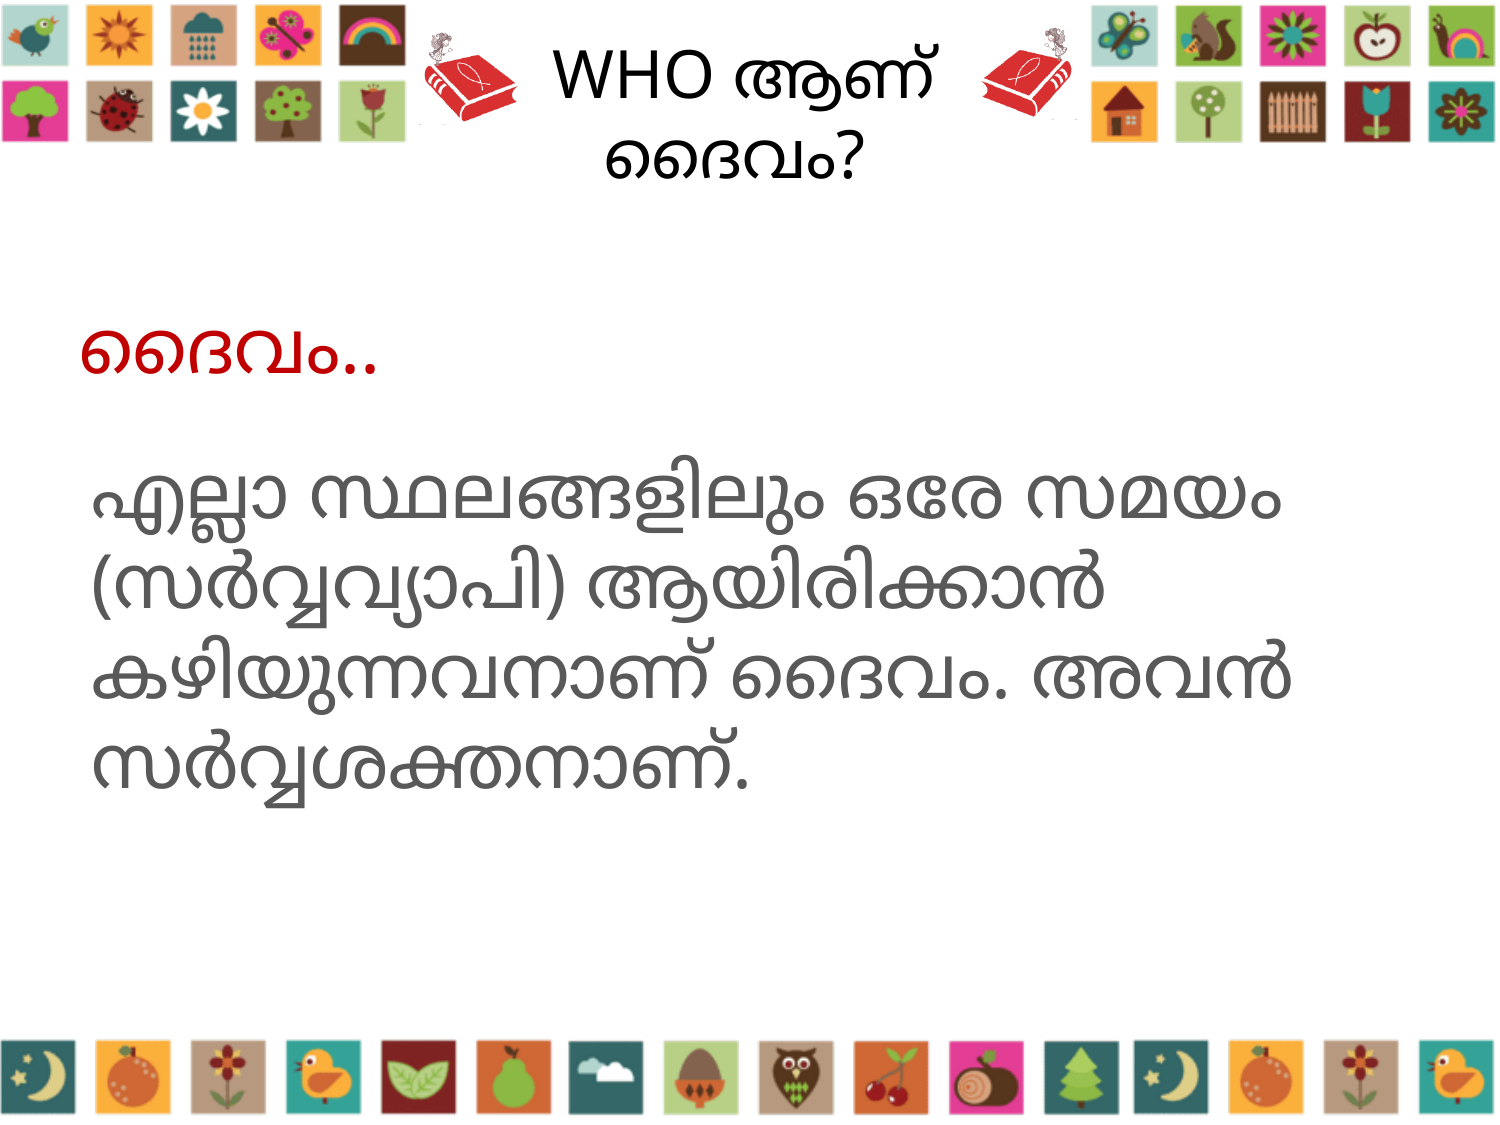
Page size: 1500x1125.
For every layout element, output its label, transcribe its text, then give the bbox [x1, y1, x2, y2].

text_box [0, 1028, 1500, 1118]
text_box എല്ലാ സ്ഥലങ്ങളിലും ഒരേ സമയം (സർവ്വവ്യാപി) ആയിരിക്കാൻ കഴിയുന്നവനാണ് ദൈവം. അവൻ സർവ്വശക്തനാണ്. [76, 436, 1424, 812]
picture [950, 3, 1500, 150]
picture [0, 3, 550, 150]
text_box WHO ആണ് ദൈവം? [411, 24, 1077, 200]
text_box ദൈവം.. [64, 290, 1412, 396]
